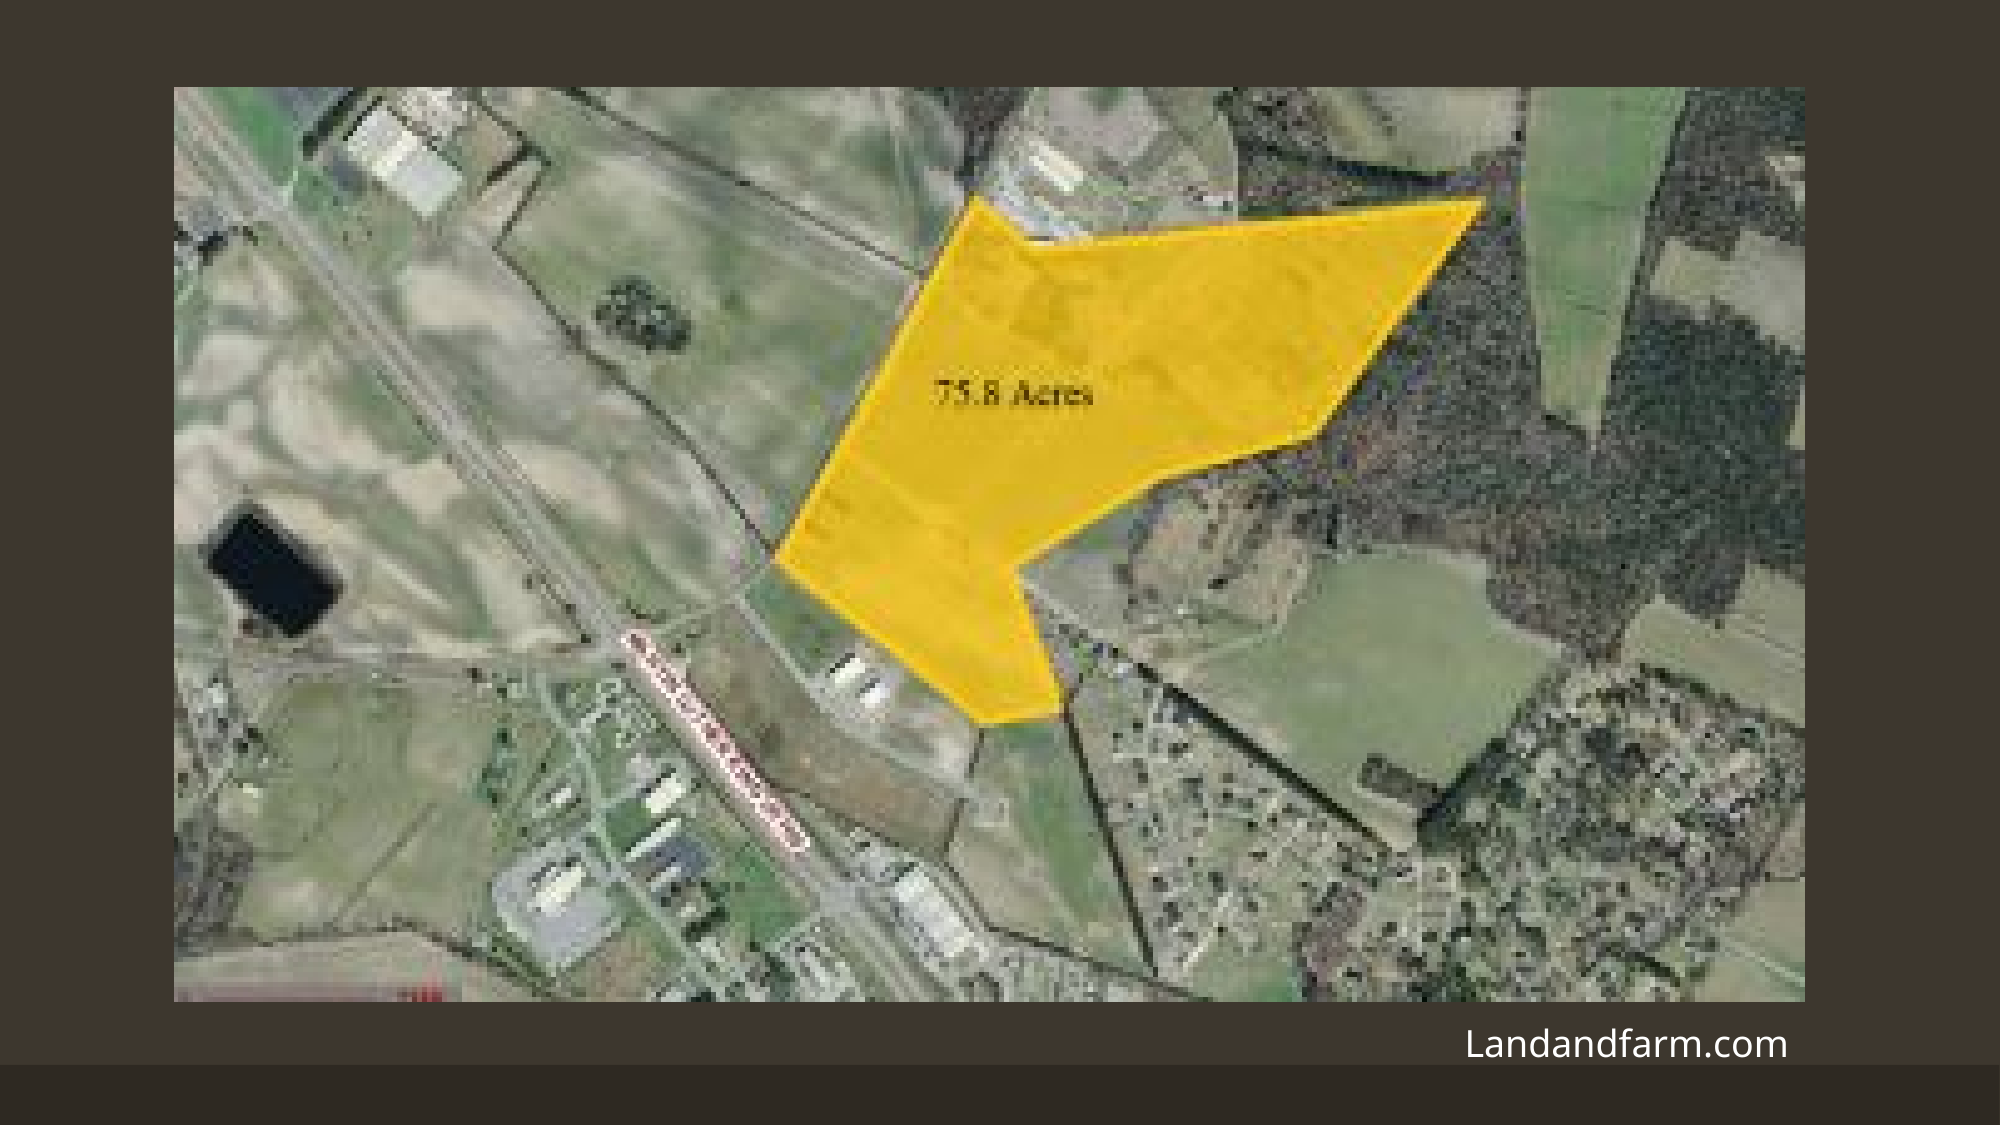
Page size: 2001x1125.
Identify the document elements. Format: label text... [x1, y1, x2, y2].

text_box Landandfarm.com [1449, 1012, 1813, 1073]
picture [174, 87, 1805, 1002]
